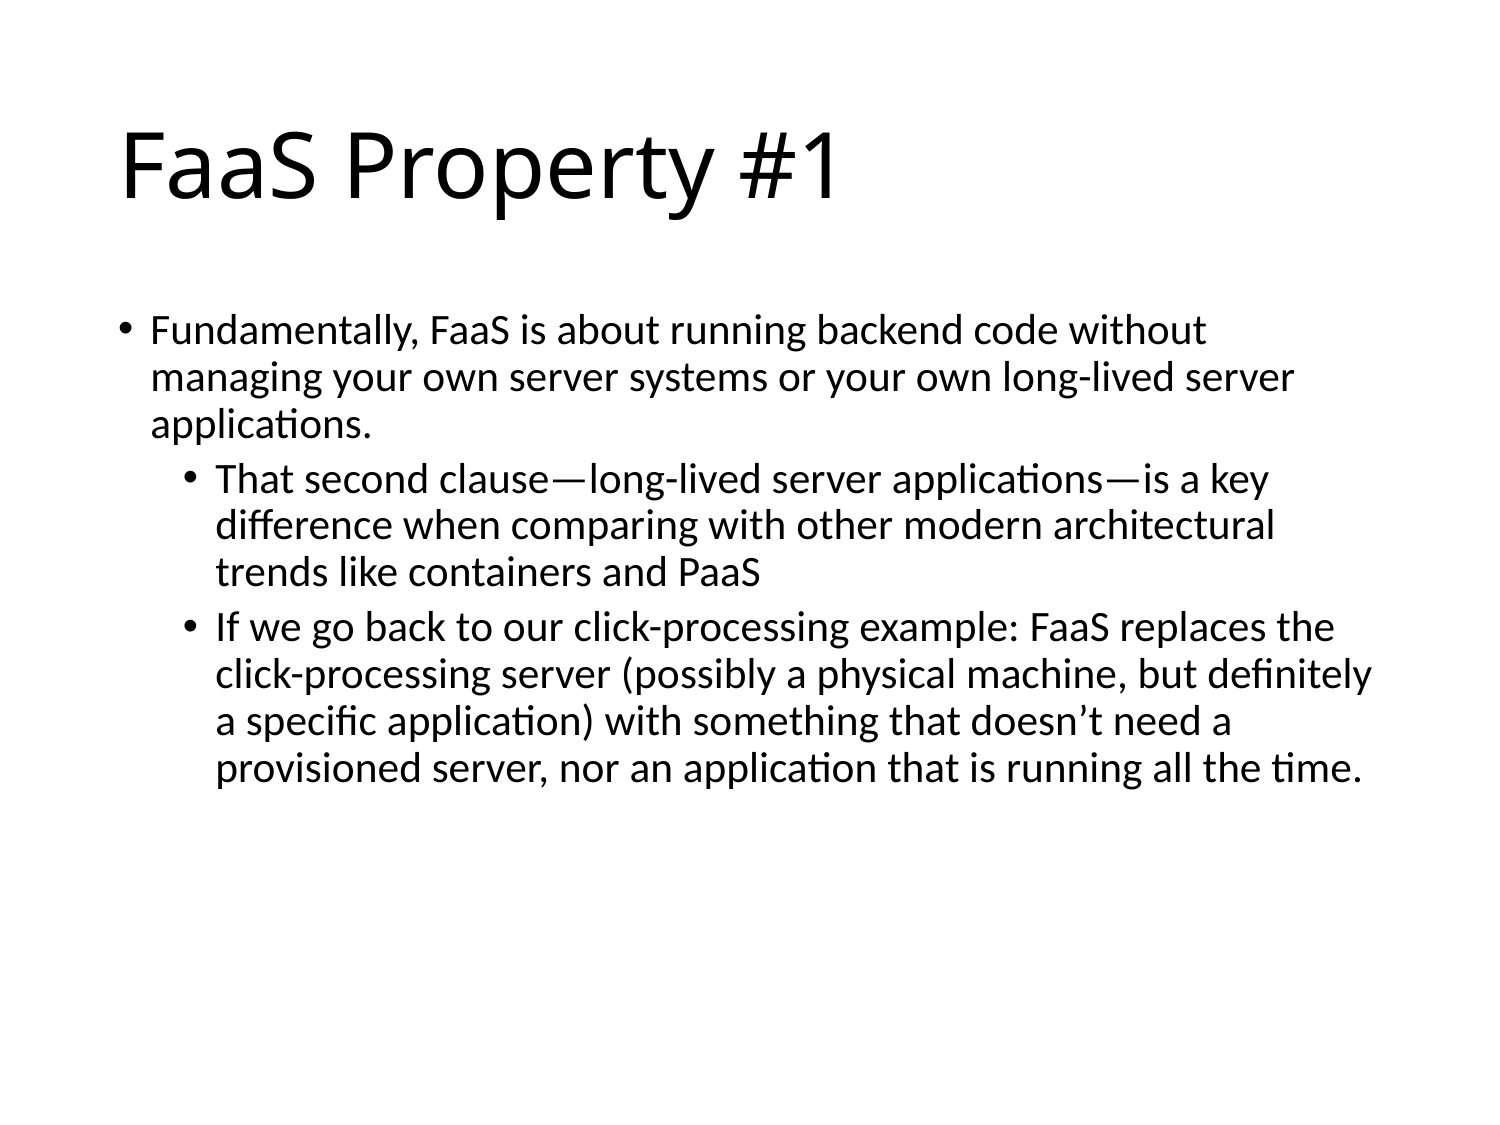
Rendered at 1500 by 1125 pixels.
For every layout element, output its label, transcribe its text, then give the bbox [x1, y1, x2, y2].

list Fundamentally, FaaS is about running backend code without managing your own server systems or your own long-lived server applications. That second clause—long-lived server applications—is a key difference when comparing with other modern architectural trends like containers and PaaS If we go back to our click-processing example: FaaS replaces the click-processing server (possibly a physical machine, but definitely a specific application) with something that doesn’t need a provisioned server, nor an application that is running all the time. [103, 299, 1397, 1014]
title FaaS Property #1 [103, 59, 1397, 278]
